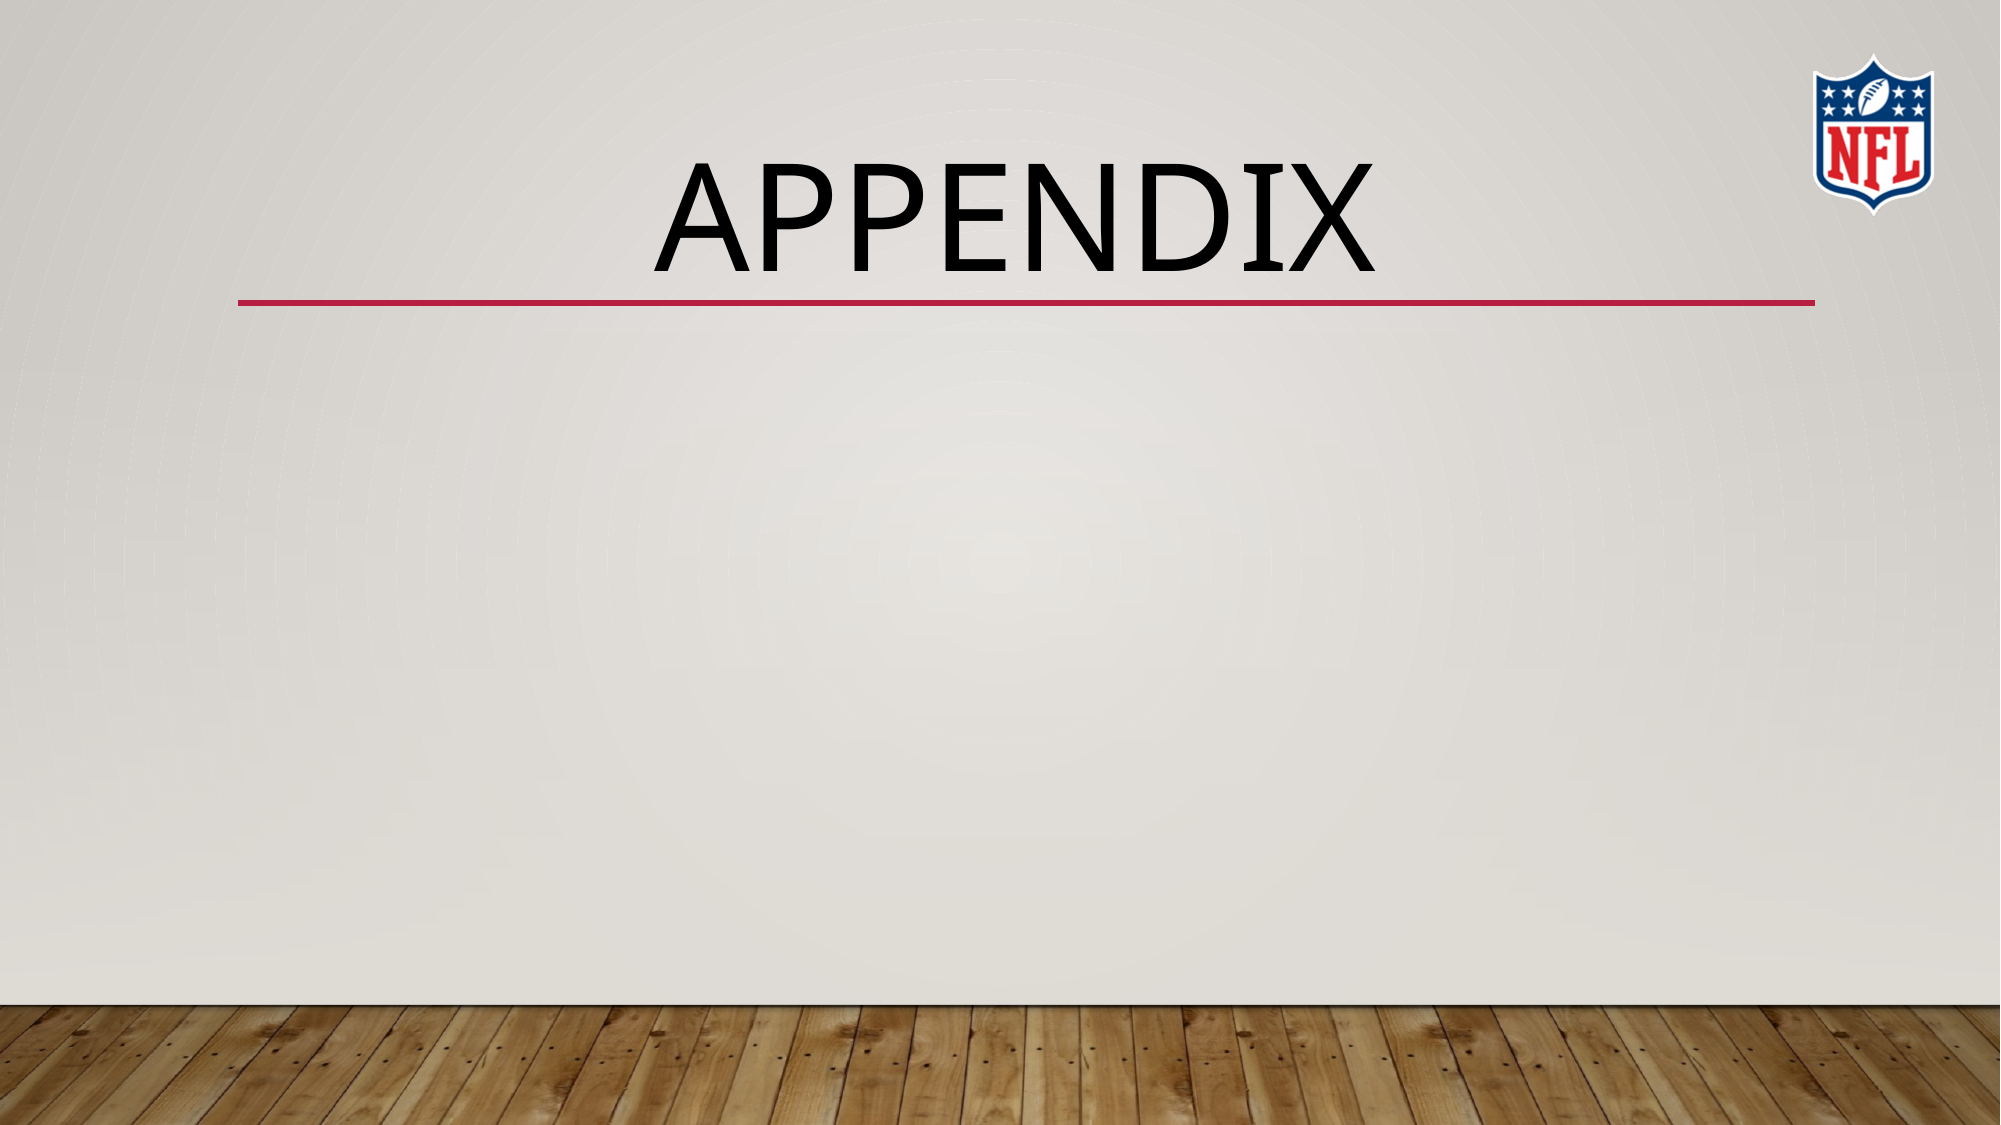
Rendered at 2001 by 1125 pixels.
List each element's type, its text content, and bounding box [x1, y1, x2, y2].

title appendix [228, 134, 1804, 307]
picture [0, 1005, 2000, 1125]
picture [1786, 48, 1960, 222]
